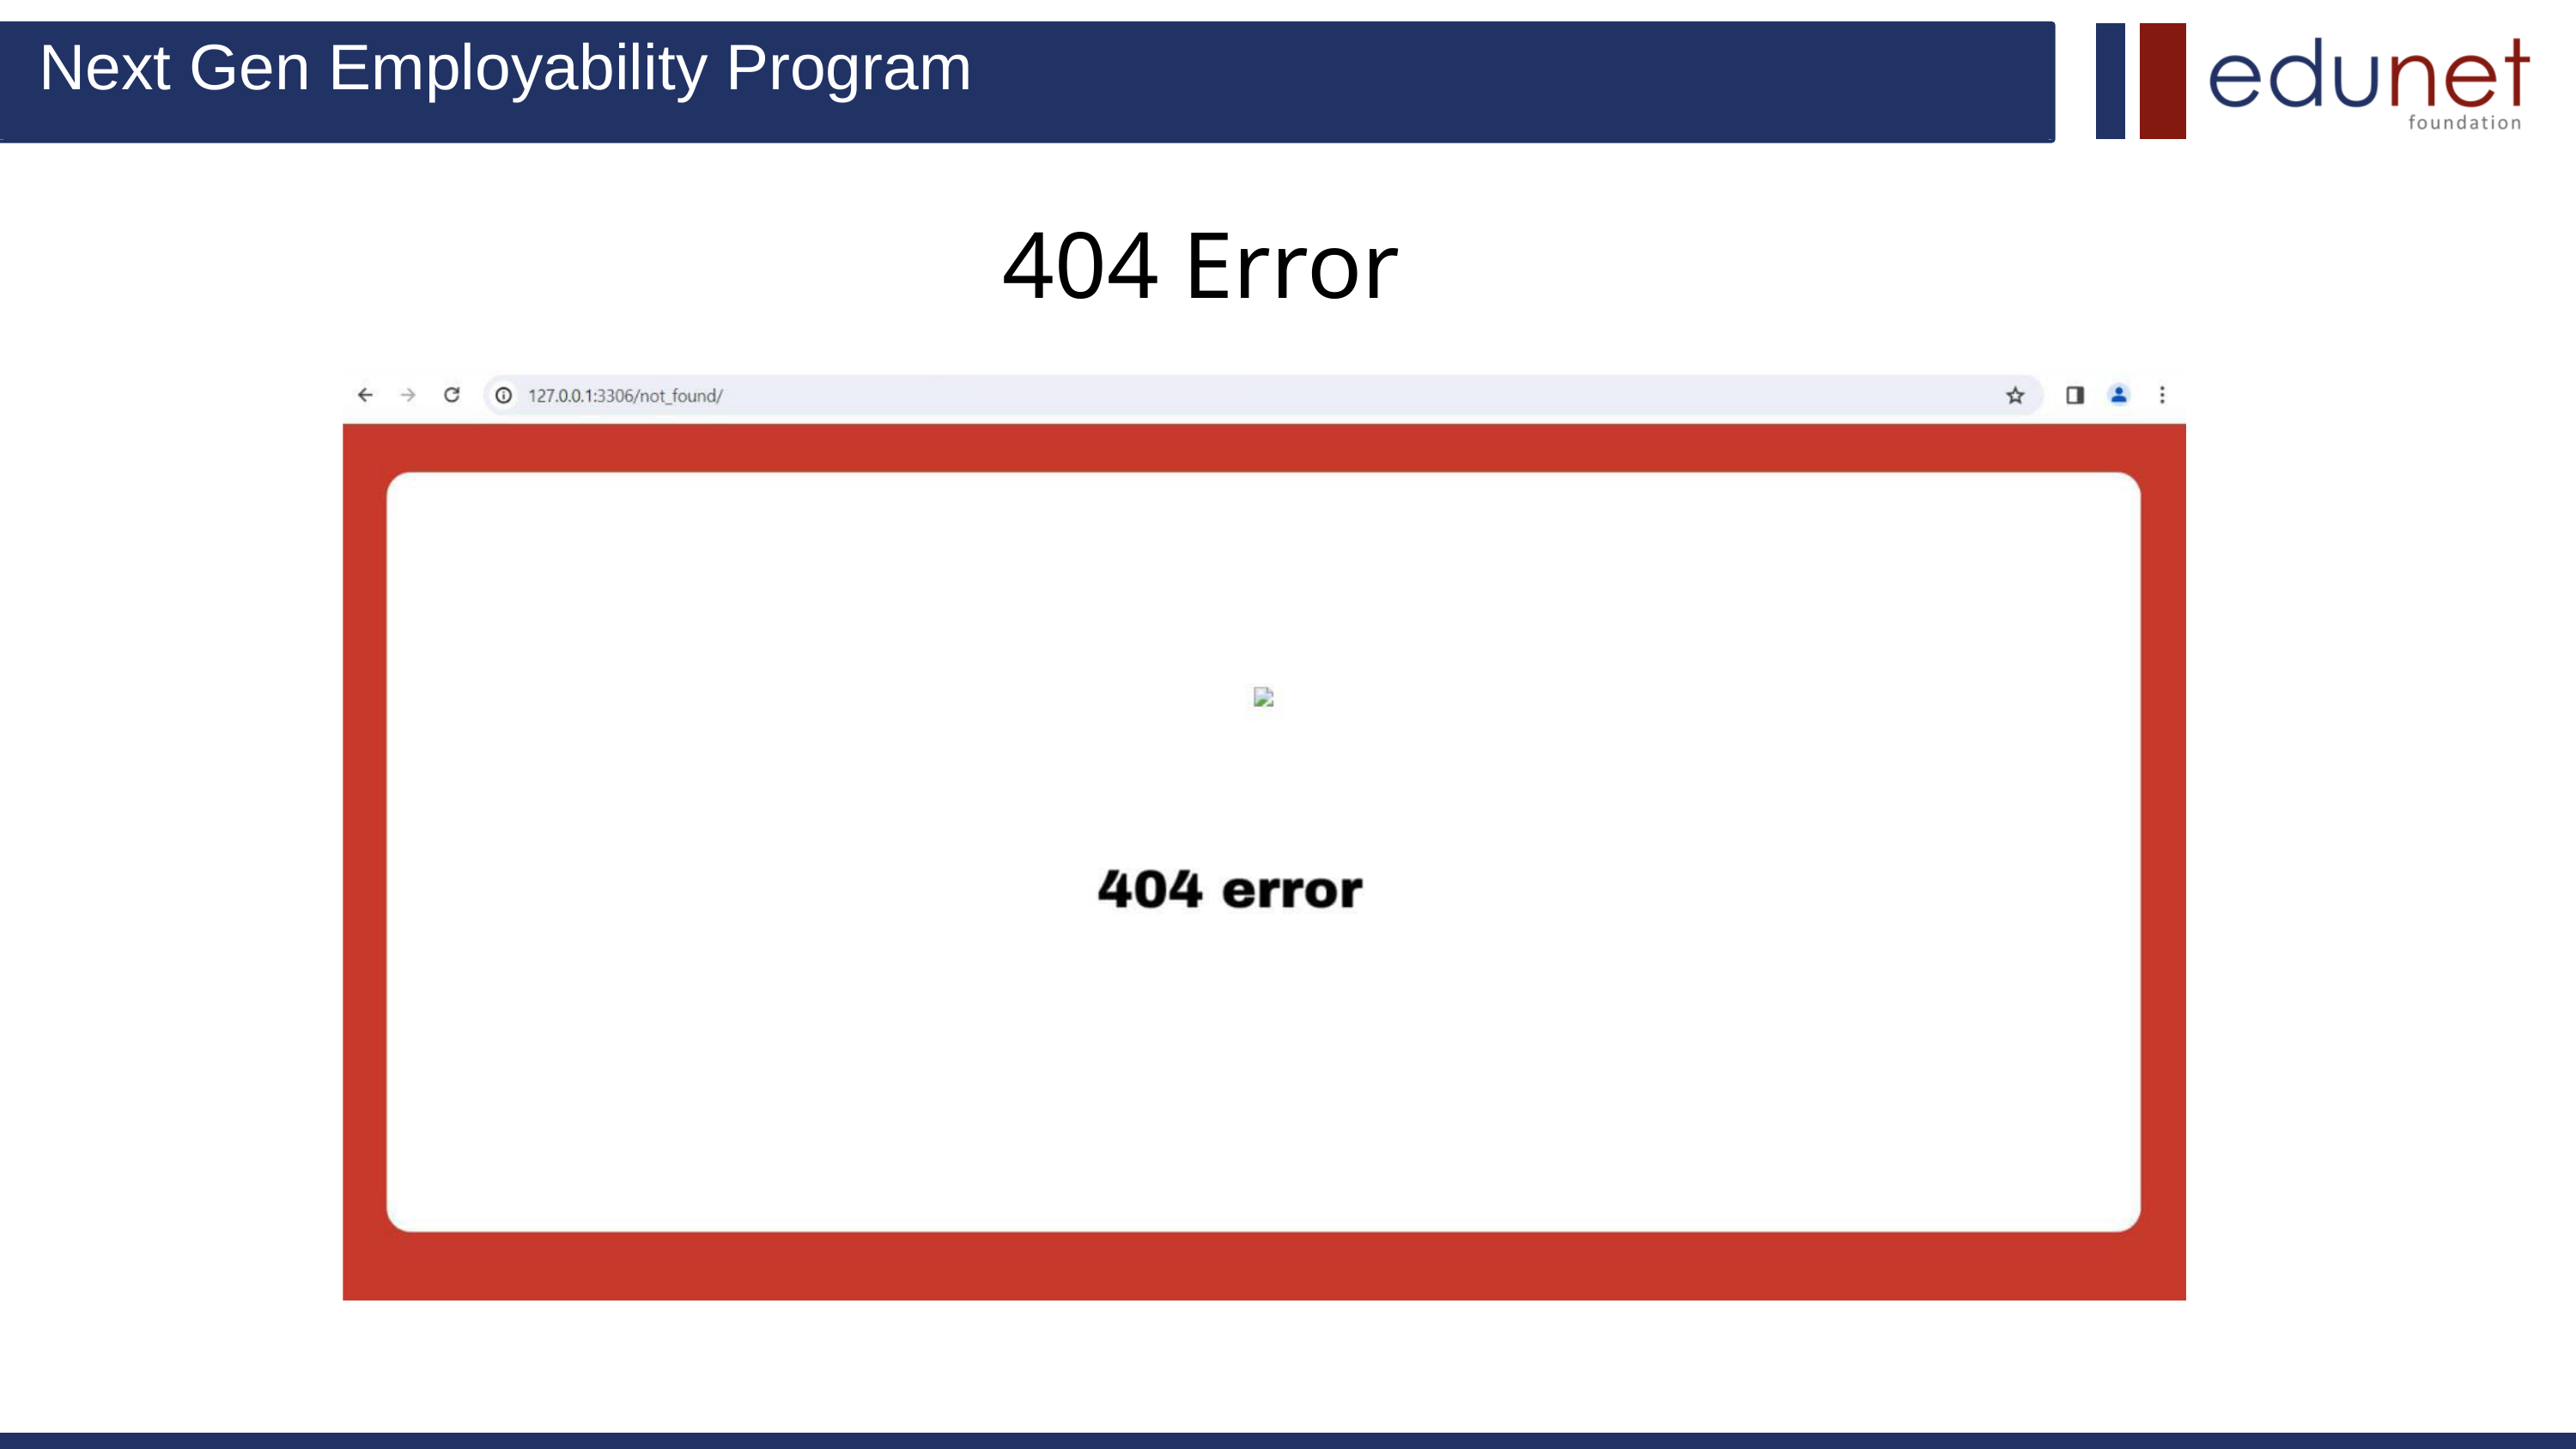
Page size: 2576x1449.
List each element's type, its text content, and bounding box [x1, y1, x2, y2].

text_box [2368, 25, 2545, 142]
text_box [2051, 17, 2365, 183]
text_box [2095, 22, 2126, 140]
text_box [2139, 22, 2187, 140]
text_box 404 Error [1001, 207, 1402, 317]
text_box [343, 370, 2186, 1300]
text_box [0, 21, 2056, 143]
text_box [0, 1432, 2576, 1449]
